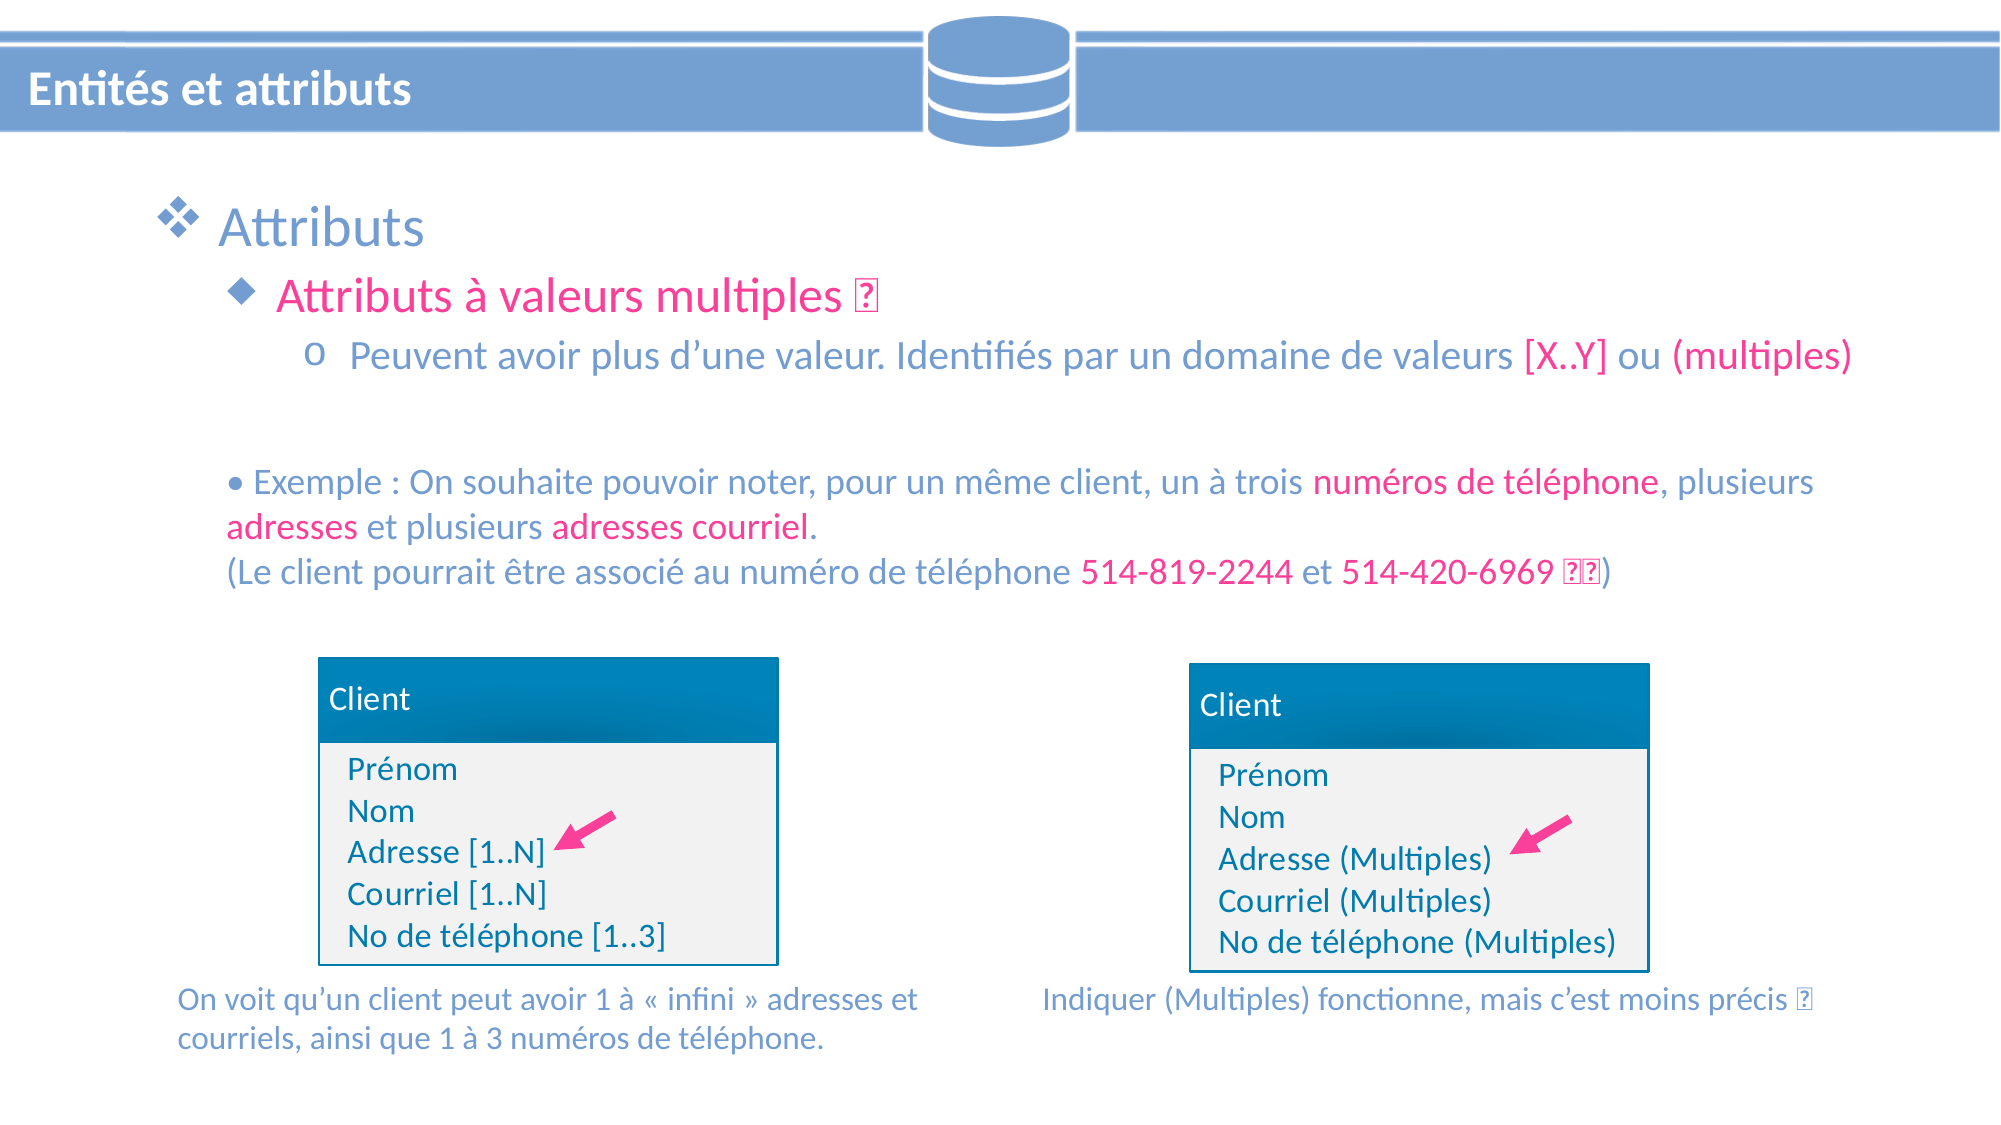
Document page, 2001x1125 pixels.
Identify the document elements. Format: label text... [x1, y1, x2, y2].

picture [403, 689, 409, 709]
title Entités et attributs [12, 58, 913, 120]
text_box • Exemple : On souhaite pouvoir noter, pour un même client, un à trois numéros de téléphone, plusieurs adresses et plusieurs adresses courriel. (Le client pourrait être associé au numéro de téléphone 514-819-2244 et 514-420-6969 📞📞) [211, 449, 1936, 600]
text_box On voit qu’un client peut avoir 1 à « infini » adresses et courriels, ainsi que 1 à 3 numéros de téléphone. [162, 969, 989, 1064]
picture [384, 694, 388, 709]
picture [308, 652, 780, 976]
picture [1179, 659, 1651, 982]
list Attributs Attributs à valeurs multiples 📜 Peuvent avoir plus d’une valeur. Identifiés par un domaine de valeurs [X..Y] ou (multiples) [137, 188, 1887, 1014]
picture [0, 3, 2000, 160]
picture [1192, 750, 1646, 969]
picture [365, 695, 369, 708]
picture [1261, 700, 1268, 715]
picture [390, 694, 397, 709]
text_box Indiquer (Multiples) fonctionne, mais c’est moins précis 📐 [1027, 969, 1912, 1024]
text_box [1509, 818, 1570, 855]
picture [1202, 694, 1214, 716]
picture [321, 744, 775, 963]
picture [1236, 701, 1247, 716]
picture [331, 688, 343, 710]
picture [1274, 695, 1280, 716]
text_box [553, 814, 614, 851]
picture [1255, 700, 1259, 715]
